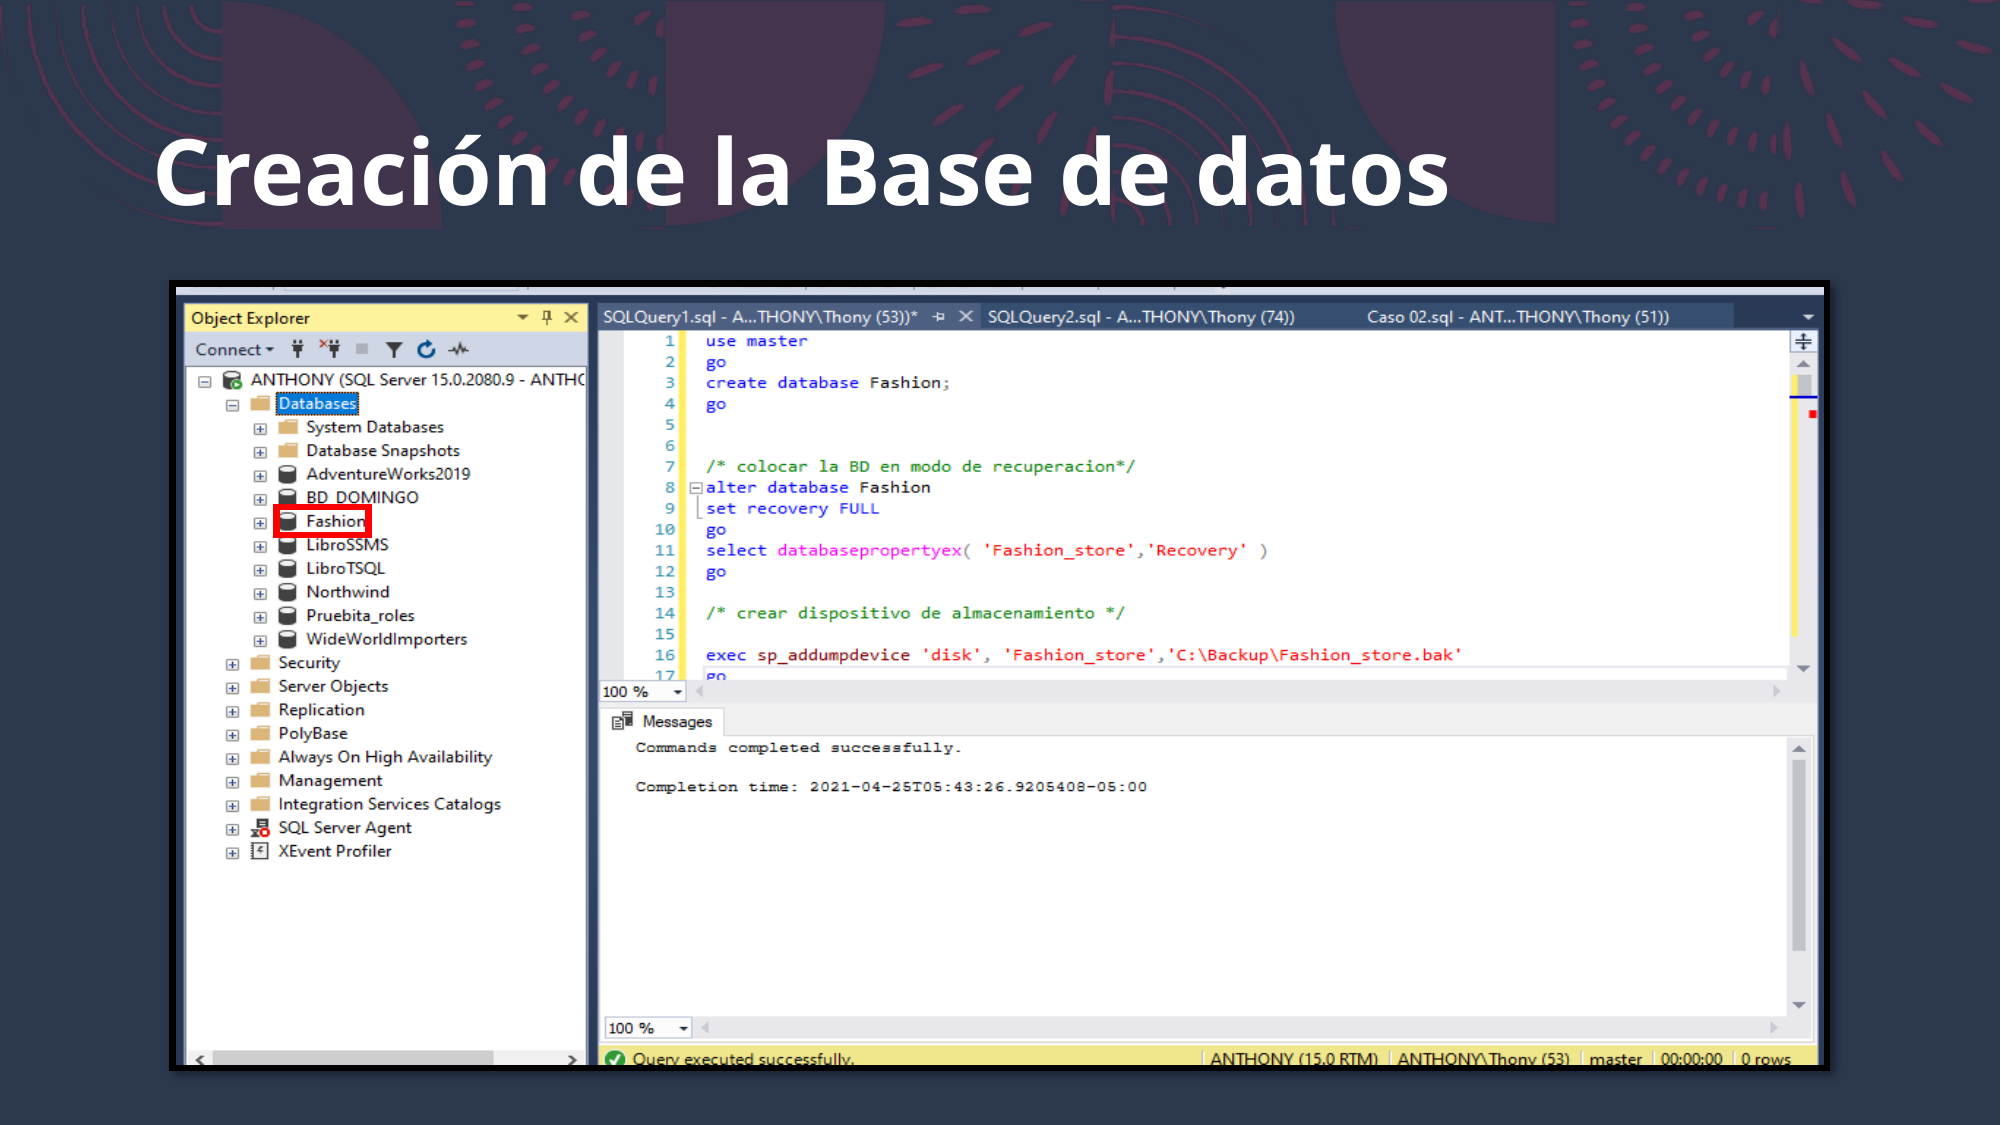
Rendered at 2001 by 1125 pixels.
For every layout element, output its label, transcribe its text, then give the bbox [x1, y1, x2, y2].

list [175, 286, 1825, 1065]
title Creación de la Base de datos [137, 60, 1863, 278]
